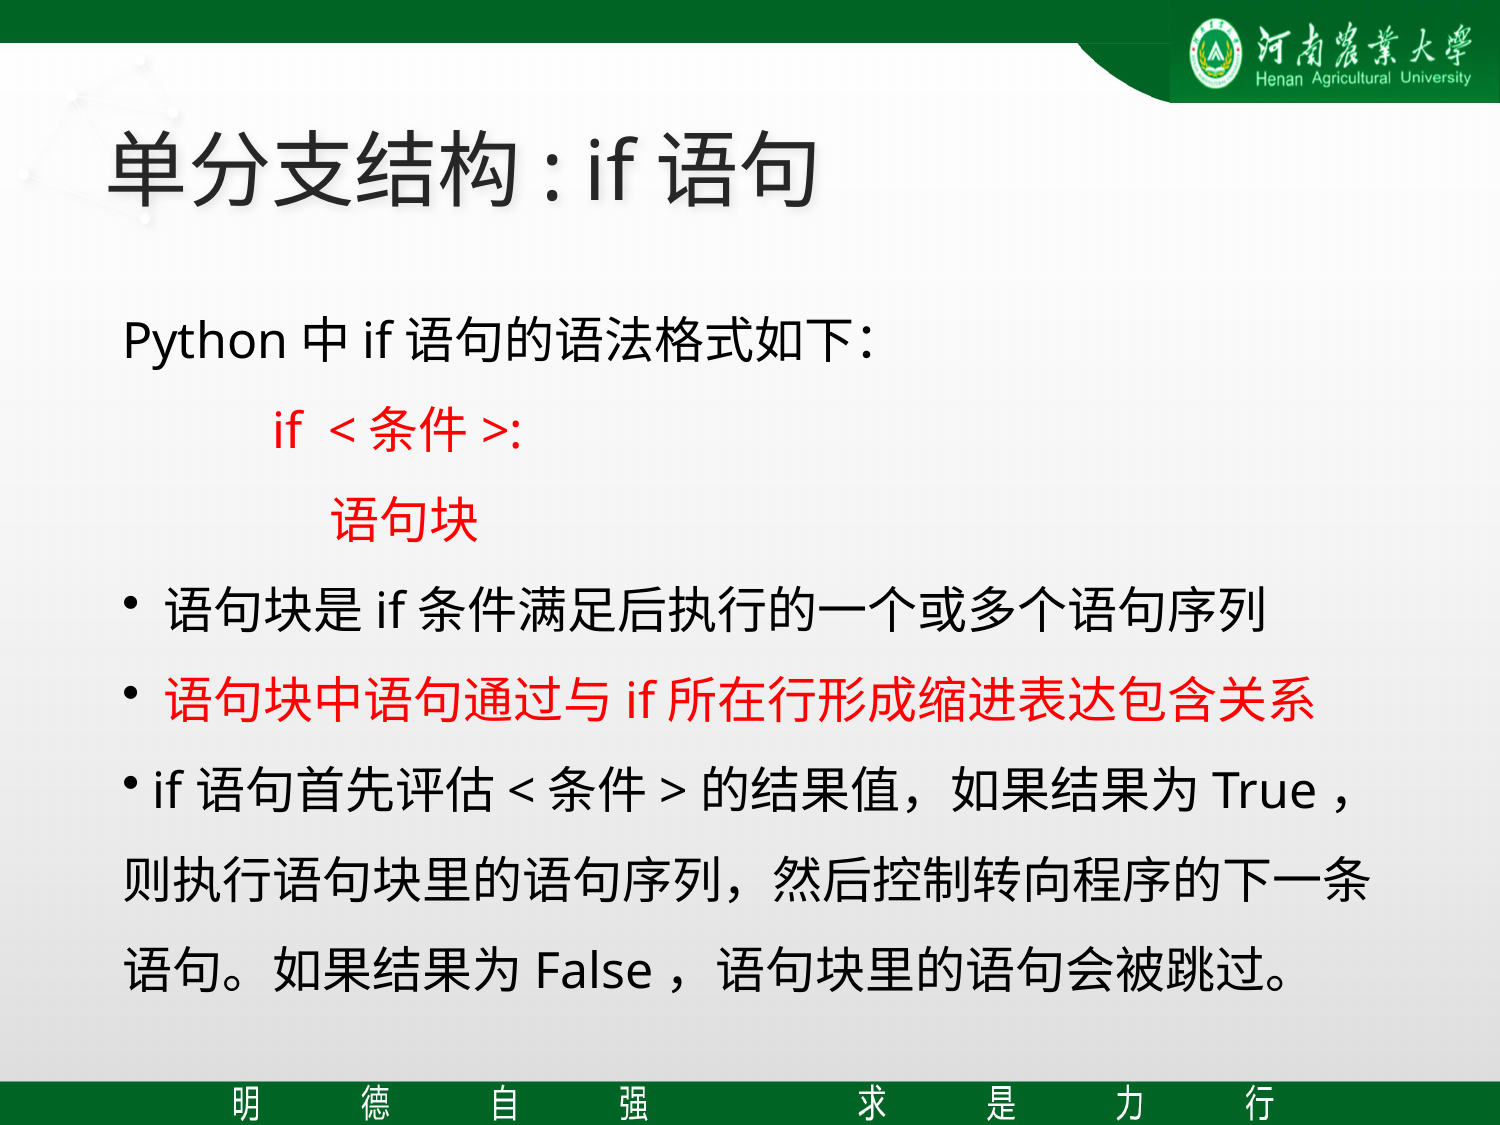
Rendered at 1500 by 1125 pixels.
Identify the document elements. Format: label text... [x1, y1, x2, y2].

picture [0, 0, 1500, 1125]
text_box 单分支结构: if语句 [215, 109, 837, 225]
text_box Python中if语句的语法格式如下： if <条件>: 语句块 语句块是if条件满足后执行的一个或多个语句序列 语句块中语句通过与if所在行形成缩进表达包含关系 if语句首先评估<条件>的结果值，如果结果为True，则执行语句块里的语句序列，然后控制转向程序的下一条语句。如果结果为False，语句块里的语句会被跳过。 [107, 270, 1399, 1006]
